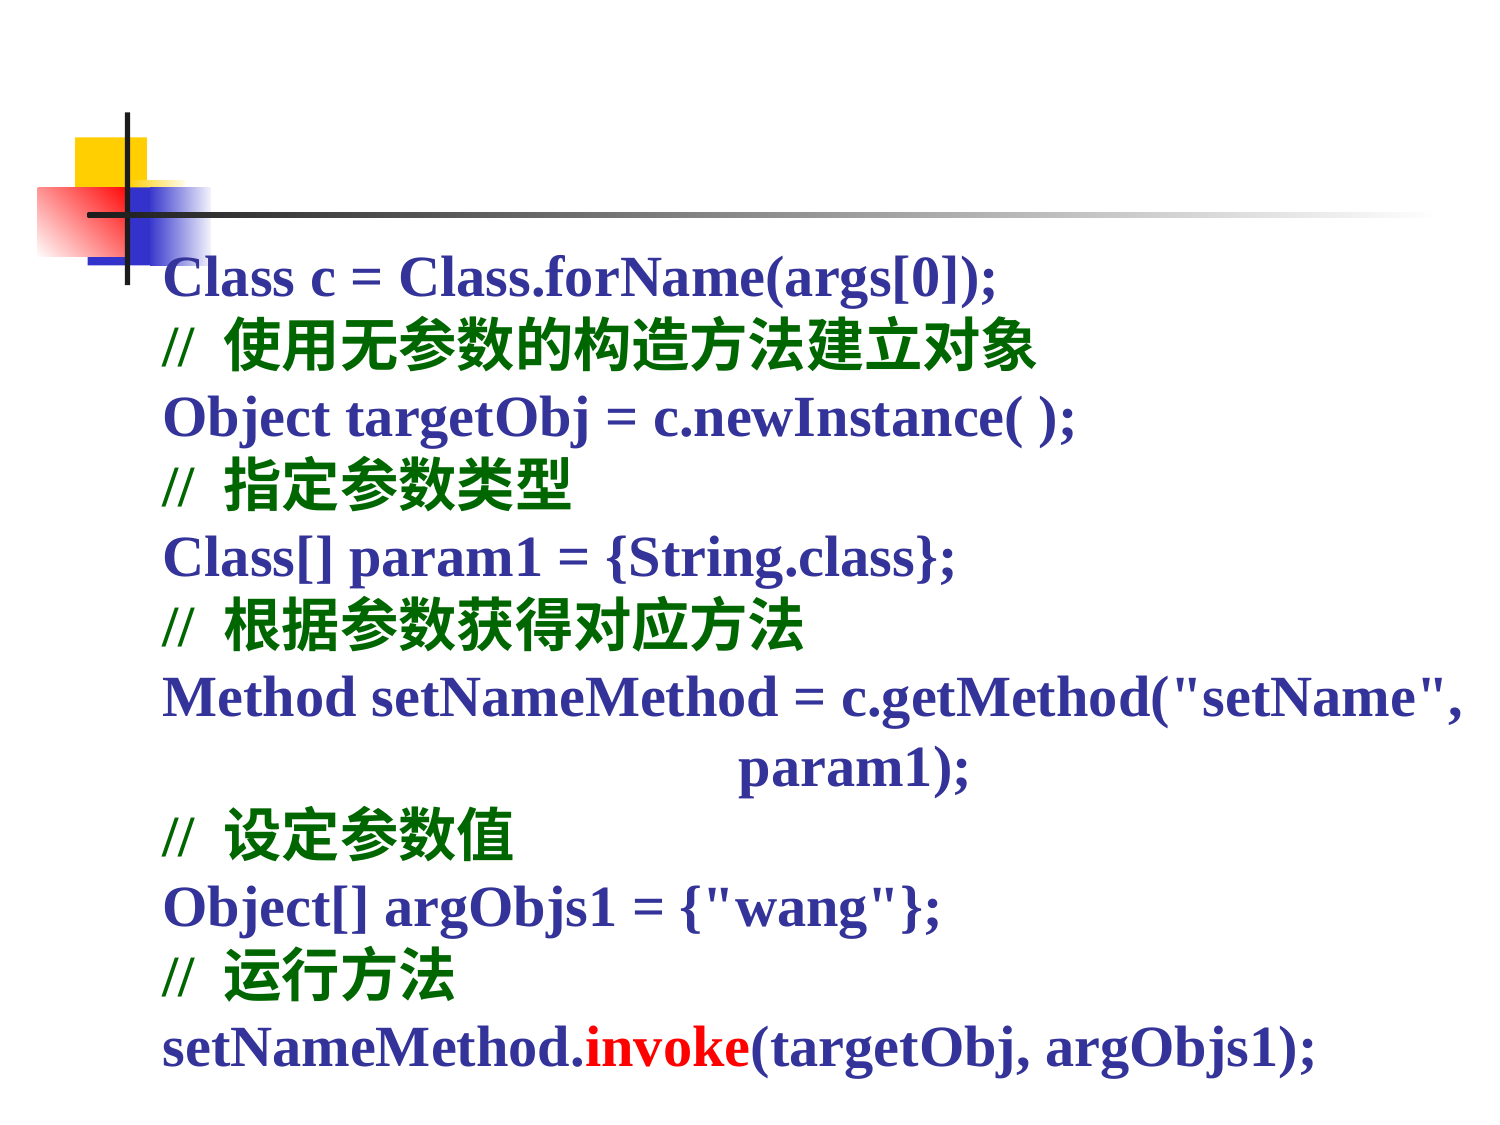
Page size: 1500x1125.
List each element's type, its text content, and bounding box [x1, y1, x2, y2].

text_box Class c = Class.forName(args[0]); // 使用无参数的构造方法建立对象 Object targetObj = c.newInstance( ); // 指定参数类型 Class[] param1 = {String.class}; // 根据参数获得对应方法 Method setNameMethod = c.getMethod("setName", param1); // 设定参数值 Object[] argObjs1 = {"wang"}; // 运行方法 setNameMethod.invoke(targetObj, argObjs1); [0, 238, 1495, 1079]
